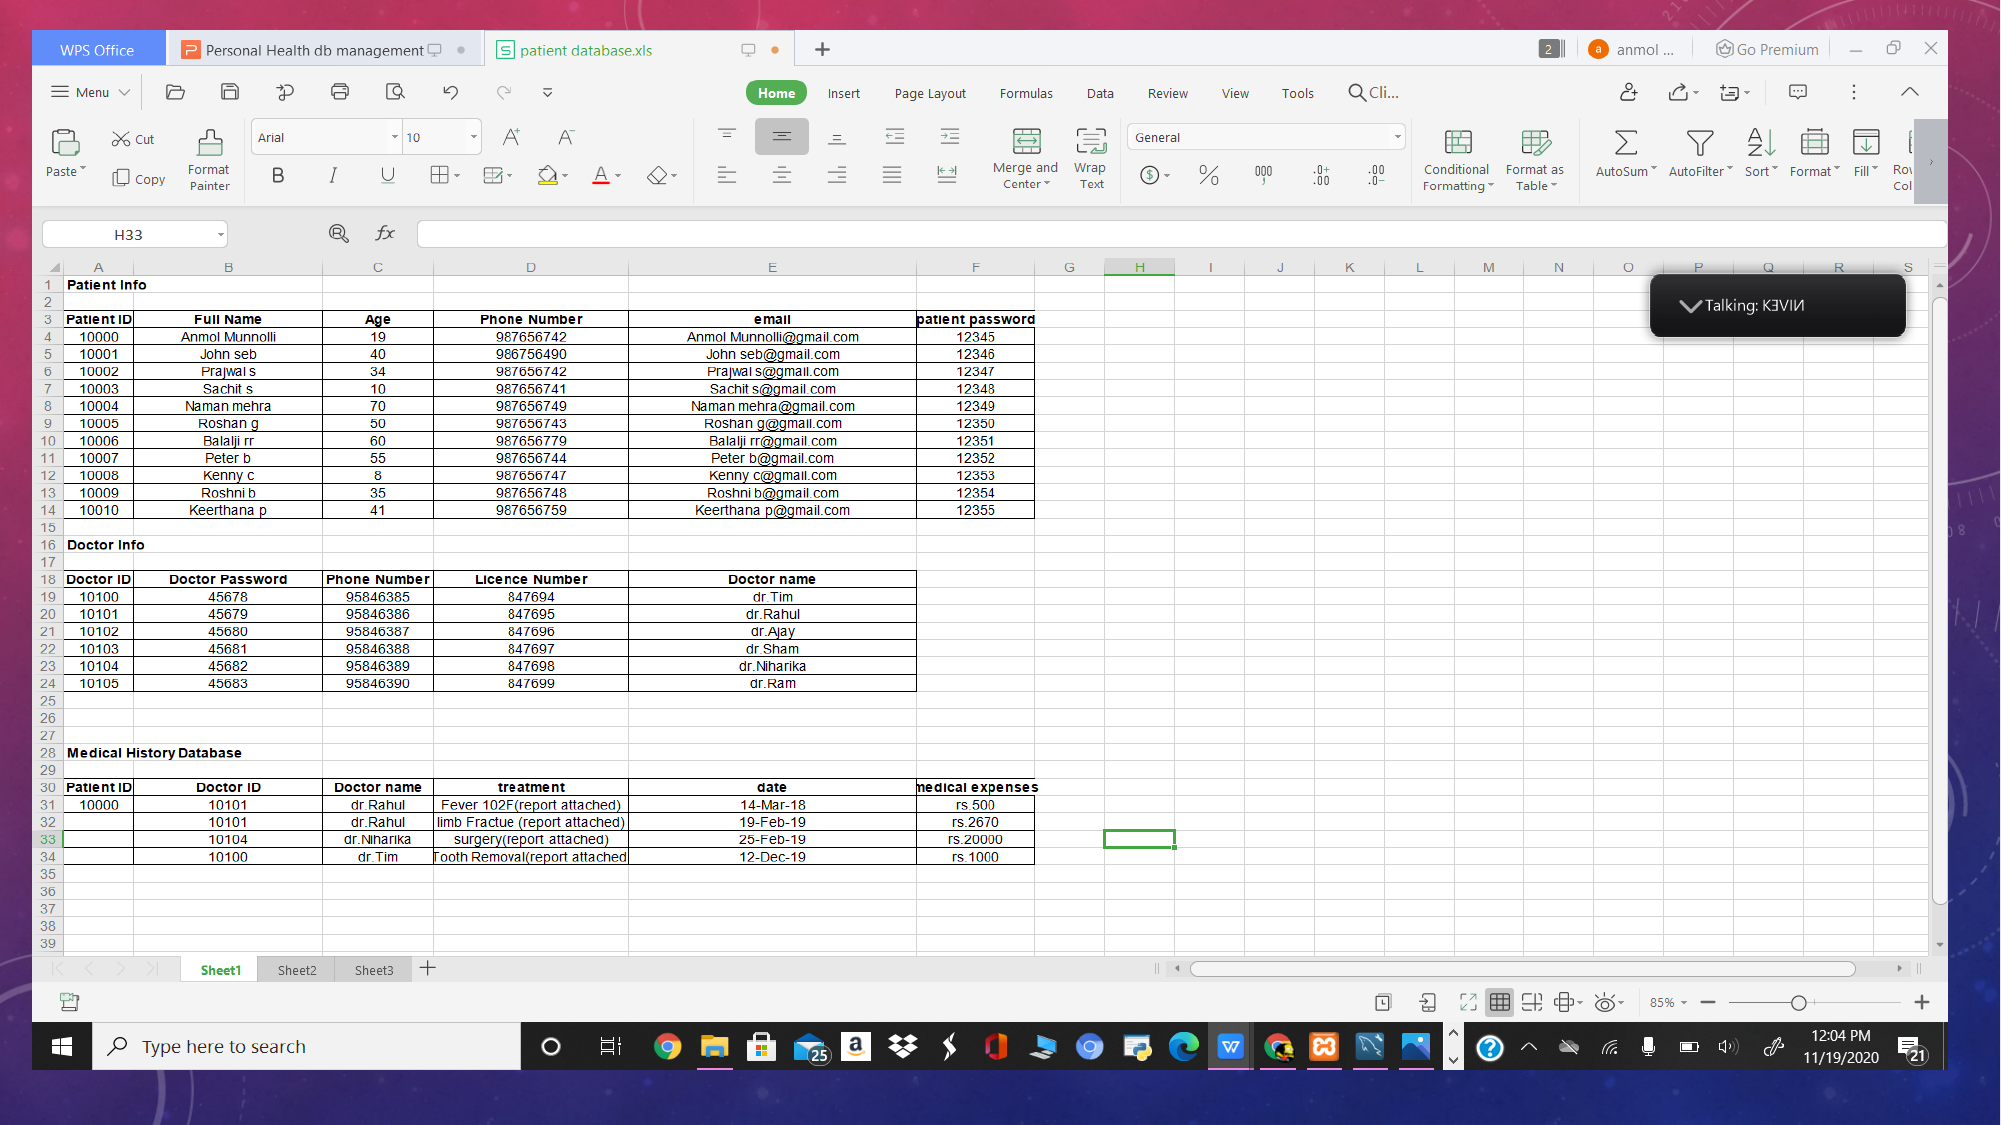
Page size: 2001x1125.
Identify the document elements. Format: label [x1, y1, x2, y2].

picture [0, 0, 2001, 1125]
list [31, 29, 1949, 1070]
